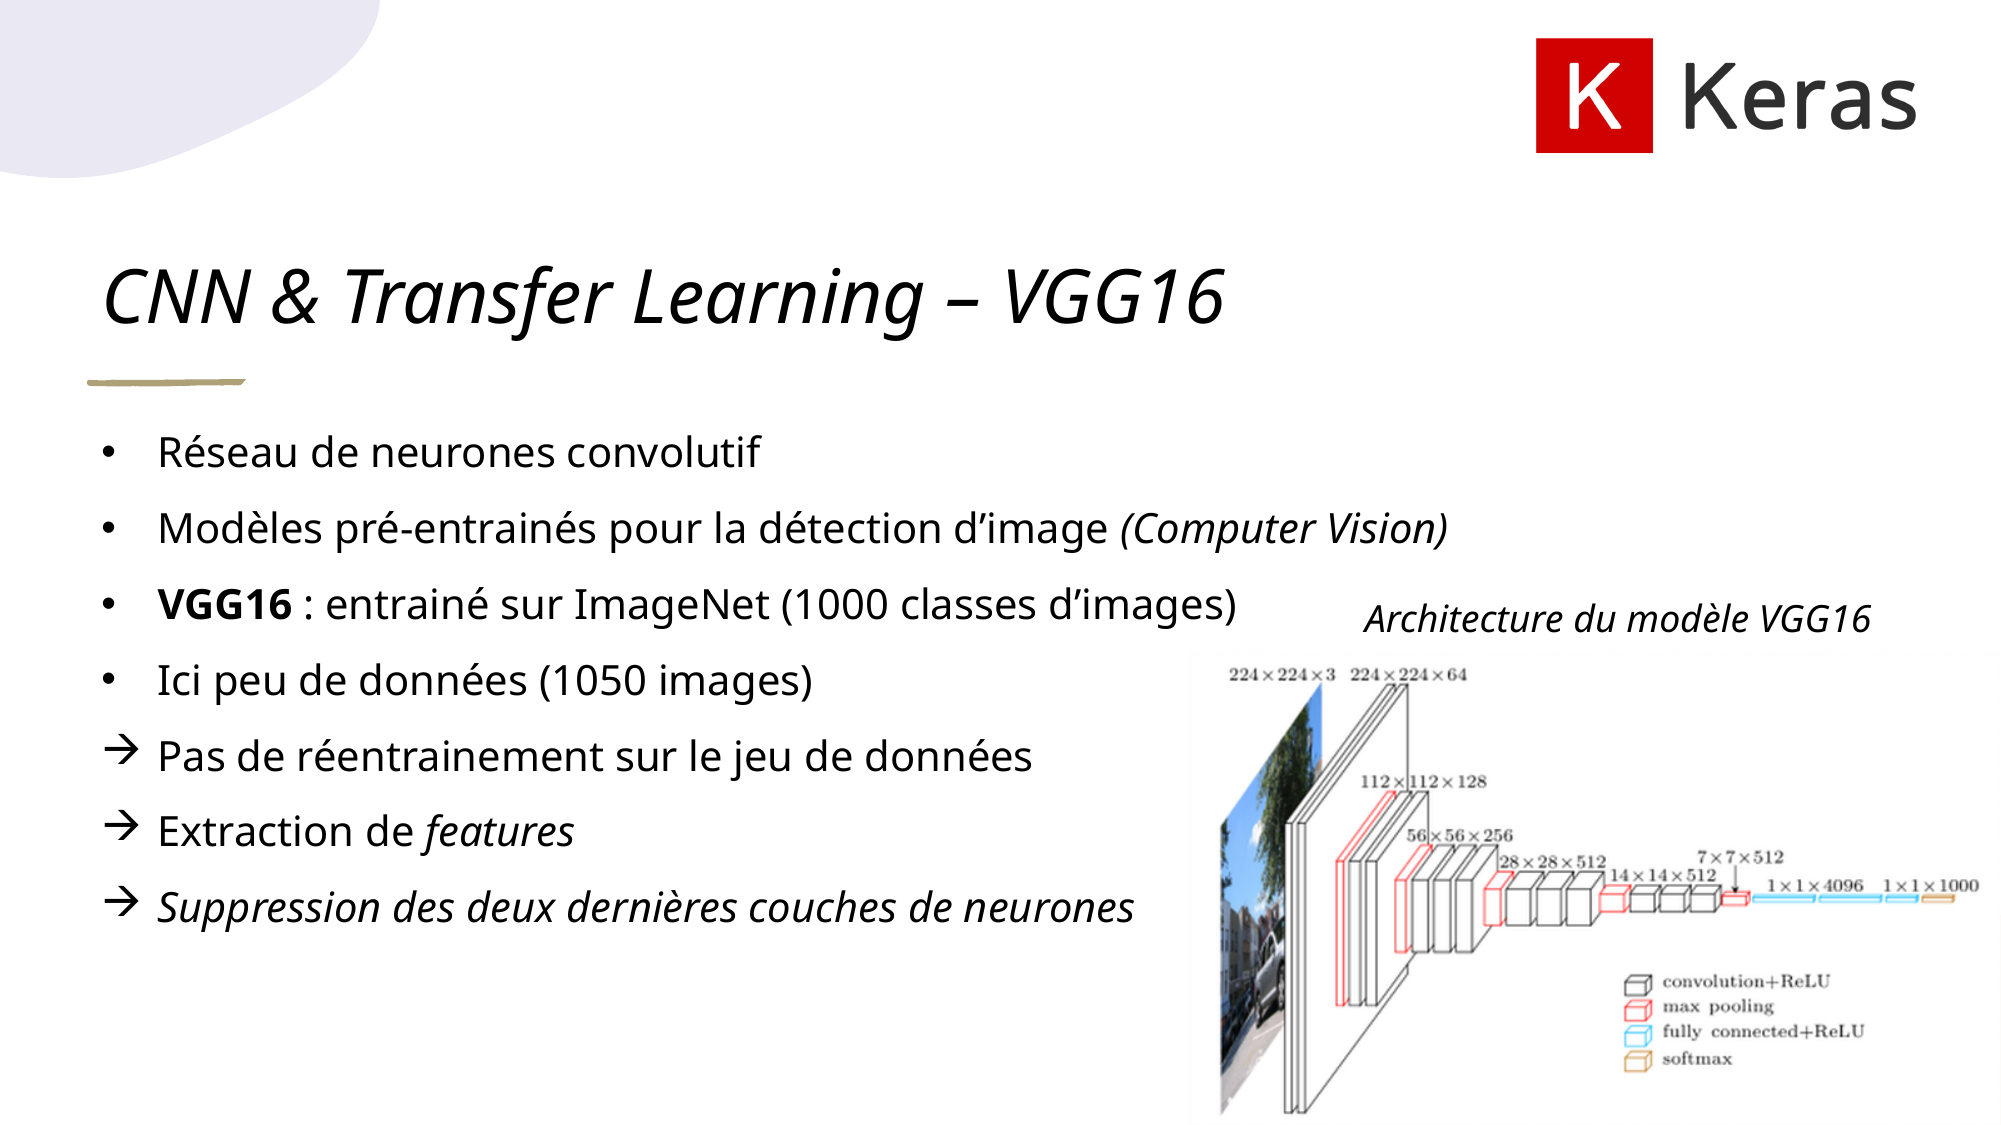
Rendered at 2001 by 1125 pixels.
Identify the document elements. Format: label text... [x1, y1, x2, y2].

text_box Architecture du modèle VGG16 [1350, 587, 1972, 648]
list Réseau de neurones convolutif Modèles pré-entrainés pour la détection d’image (Computer Vision) VGG16 : entrainé sur ImageNet (1000 classes d’images) Ici peu de données (1050 images) Pas de réentrainement sur le jeu de données Extraction de features Suppression des deux dernières couches de neurones [86, 413, 1638, 996]
picture [1534, 36, 1944, 155]
title CNN & Transfer Learning – VGG16 [86, 129, 1740, 347]
picture [1189, 651, 2000, 1125]
